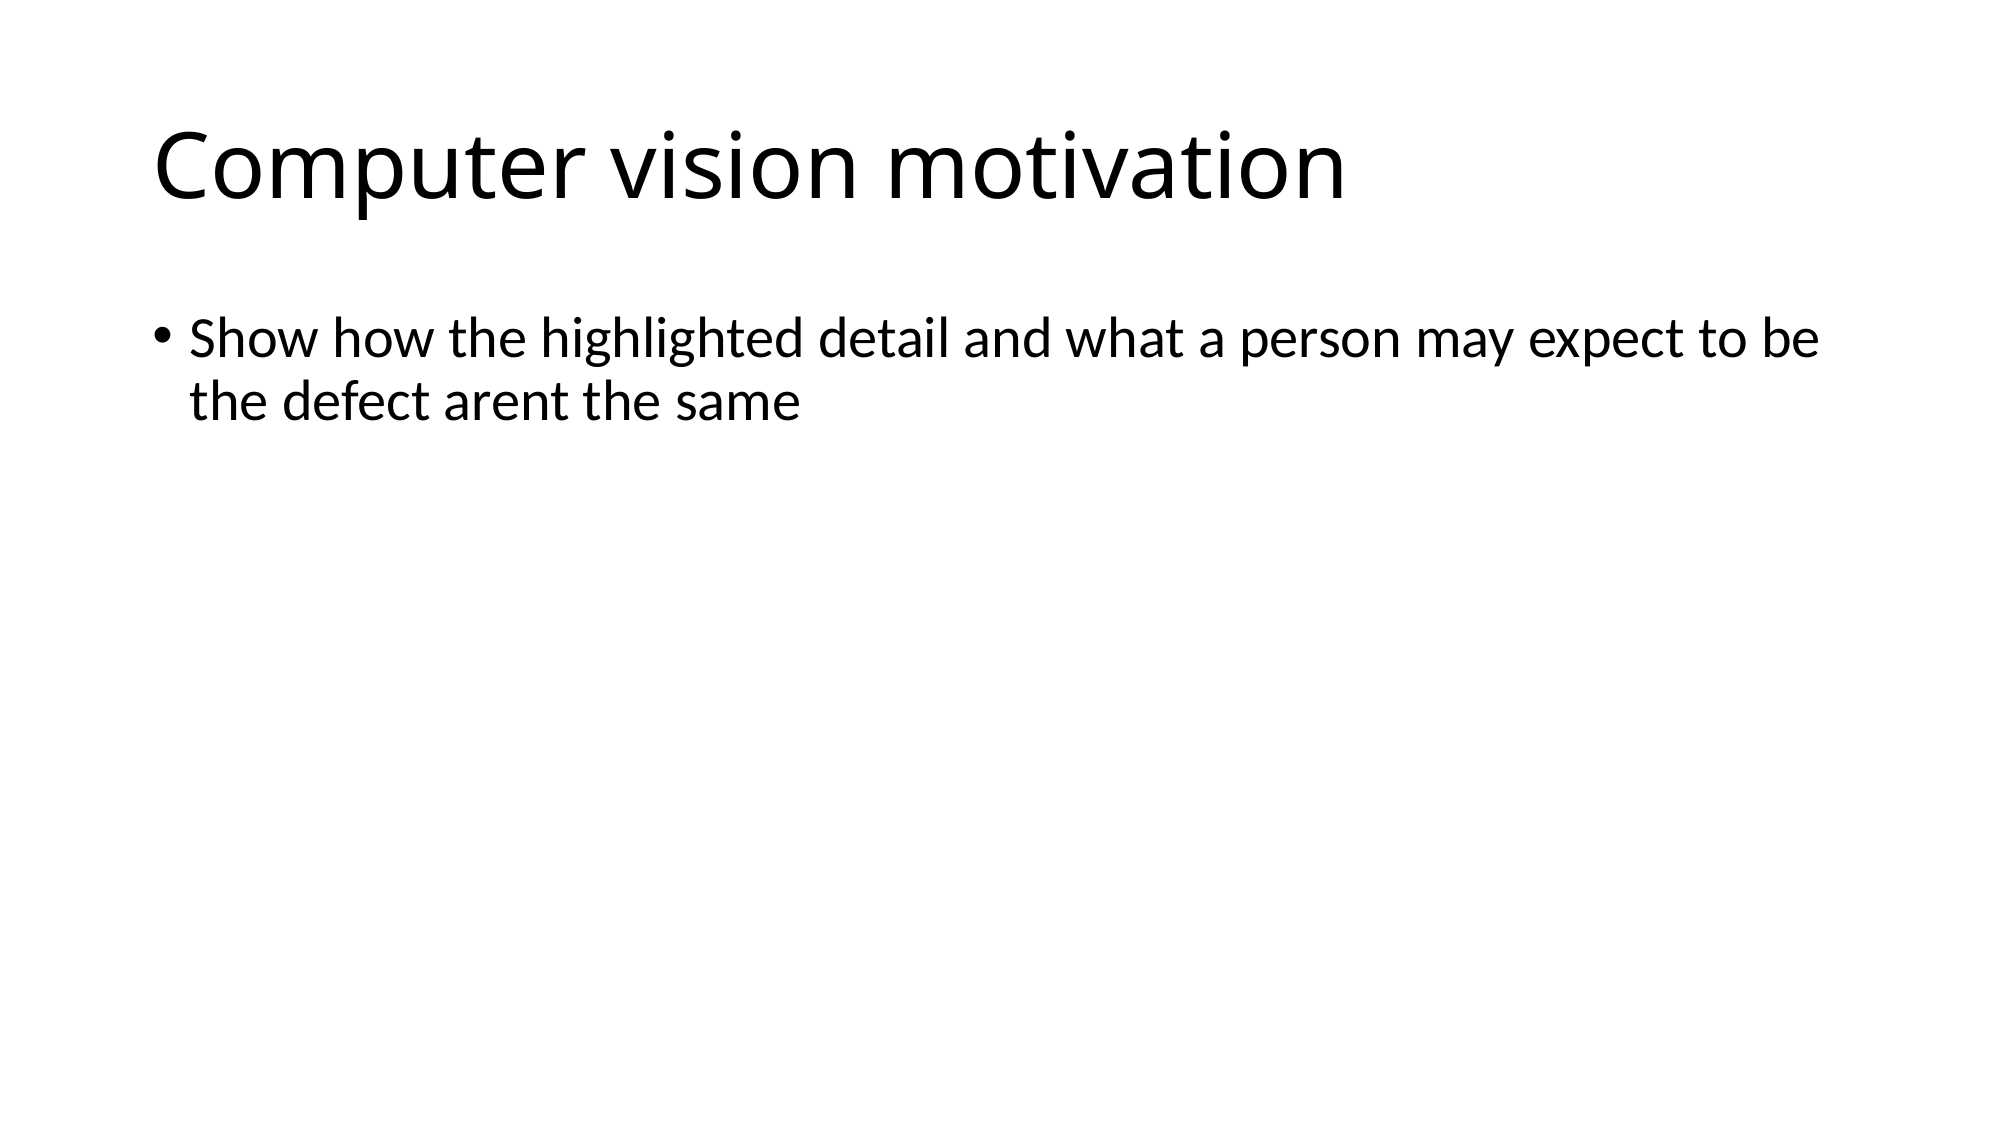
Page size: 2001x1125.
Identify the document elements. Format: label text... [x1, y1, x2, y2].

list Show how the highlighted detail and what a person may expect to be the defect arent the same [137, 299, 1863, 1014]
title Computer vision motivation [137, 59, 1863, 278]
